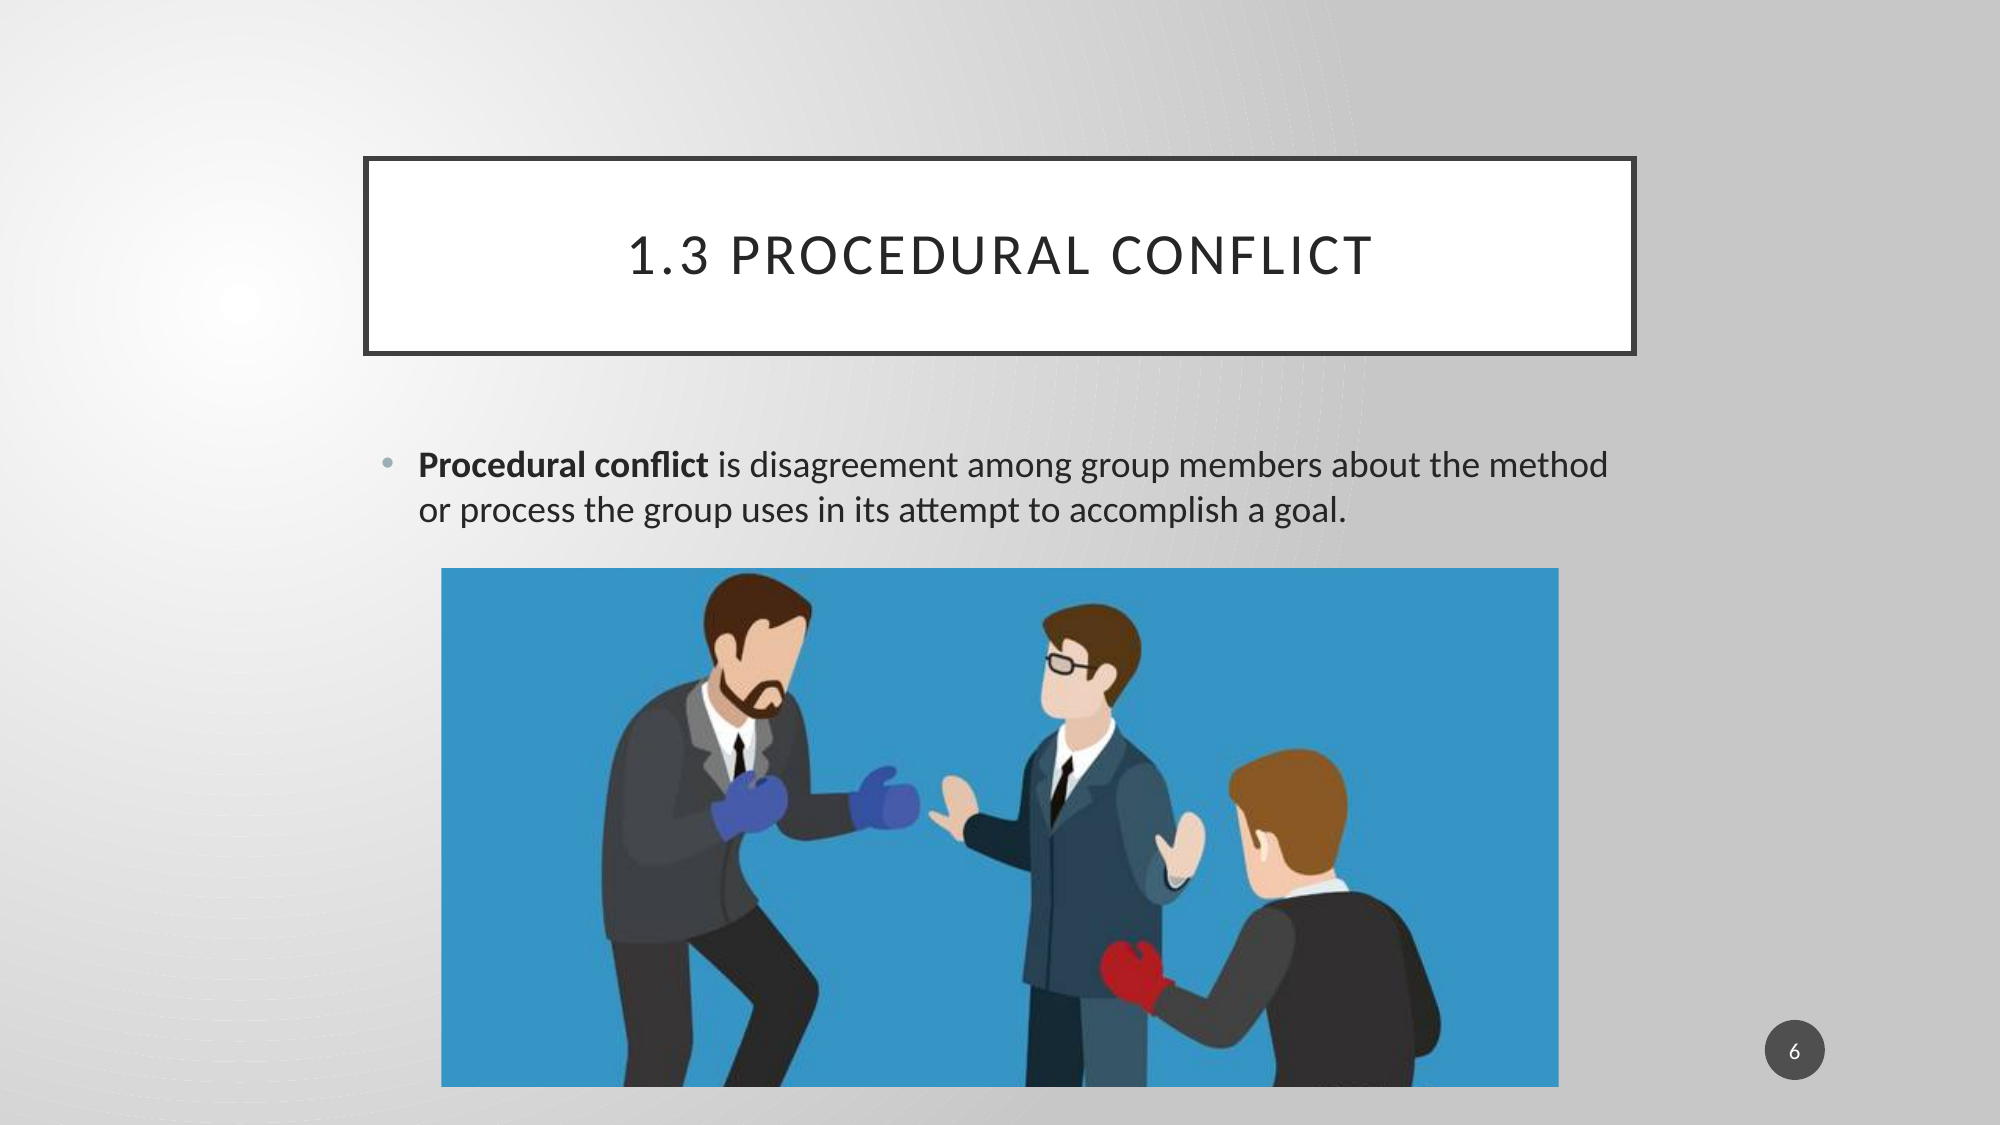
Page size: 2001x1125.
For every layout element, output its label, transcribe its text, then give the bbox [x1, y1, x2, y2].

slide_number 6 [1764, 1019, 1825, 1080]
title 1.3 Procedural conflict [363, 156, 1637, 356]
picture [441, 567, 1559, 1087]
list Procedural conflict is disagreement among group members about the method or process the group uses in its attempt to accomplish a goal. [366, 432, 1634, 942]
